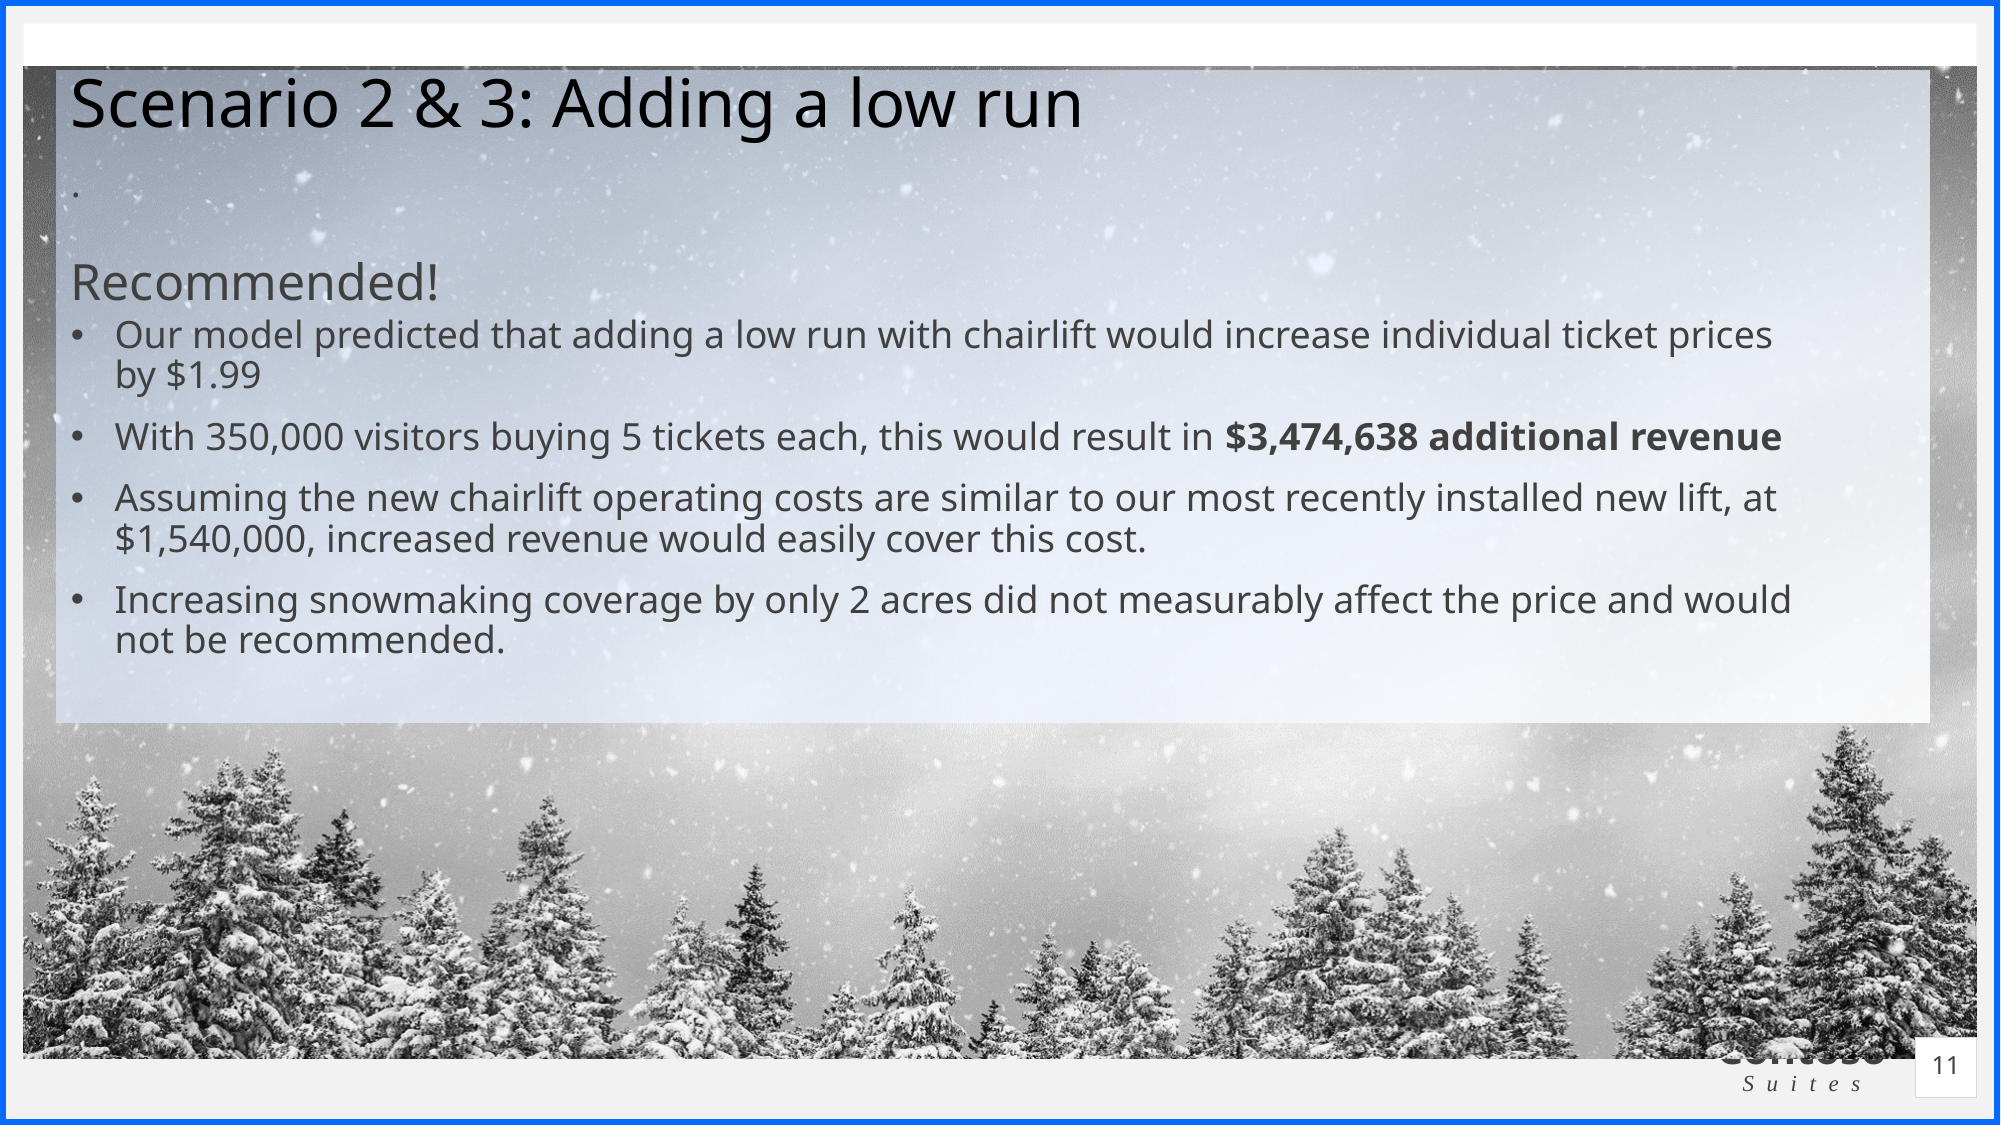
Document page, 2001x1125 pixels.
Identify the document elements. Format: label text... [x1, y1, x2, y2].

picture [23, 66, 1977, 1059]
slide_number 11 [1915, 1059, 1977, 1098]
